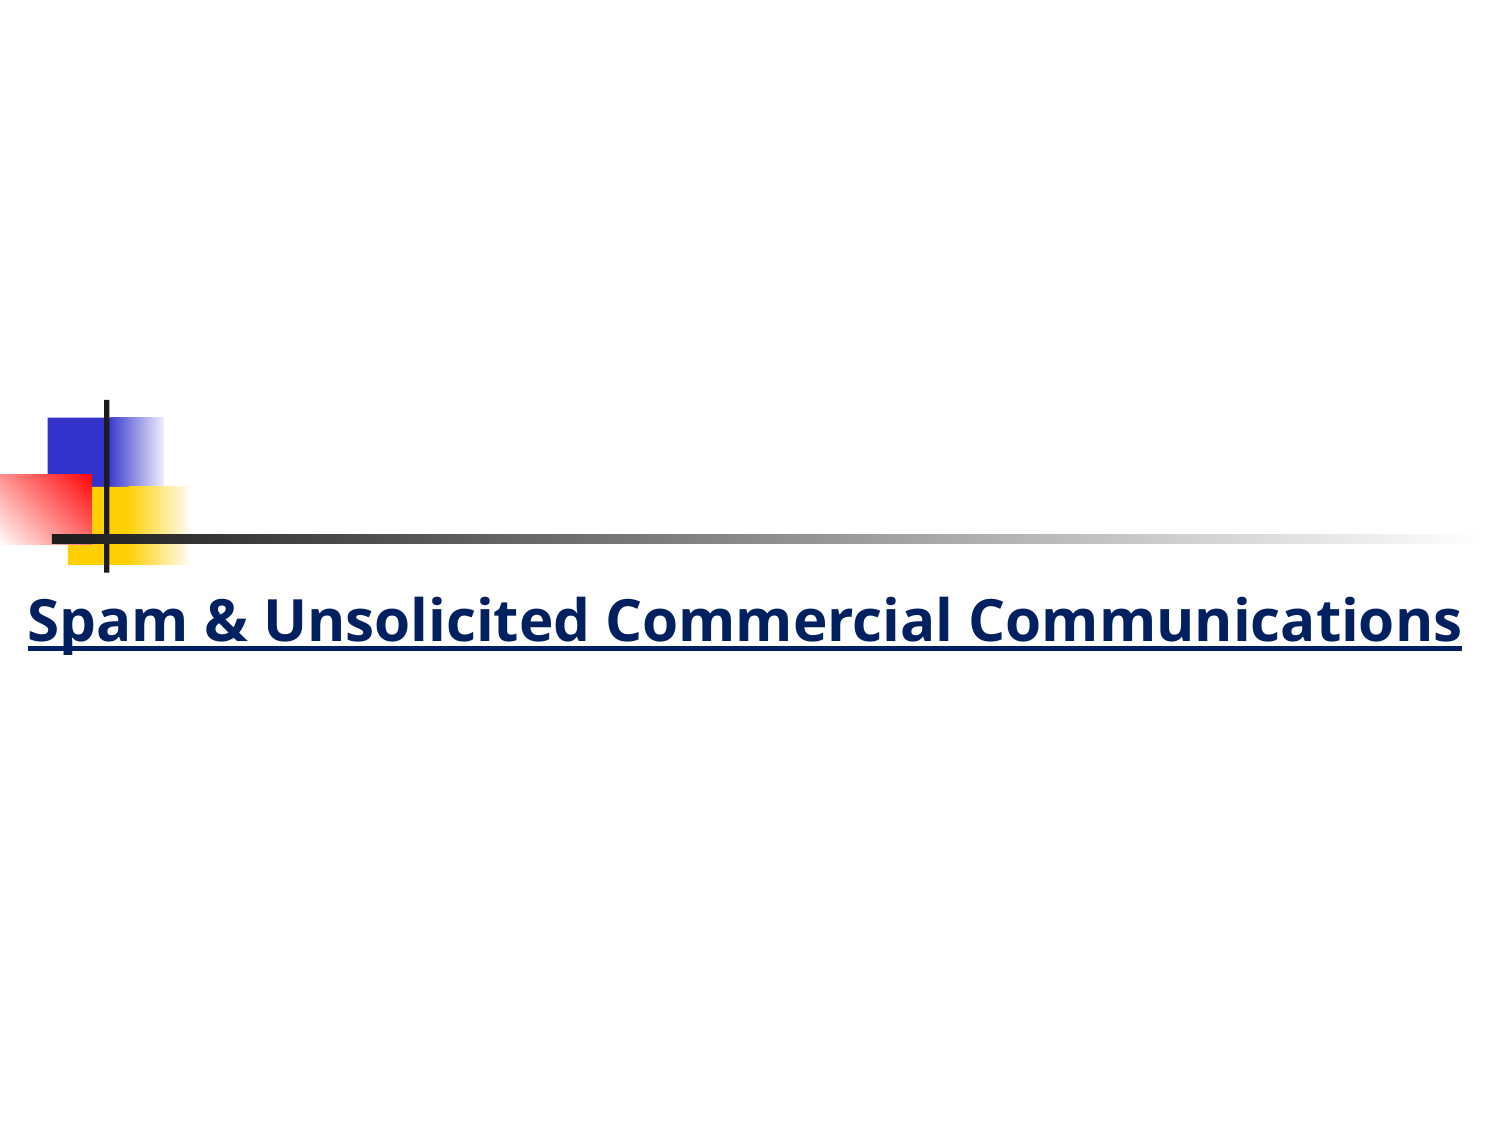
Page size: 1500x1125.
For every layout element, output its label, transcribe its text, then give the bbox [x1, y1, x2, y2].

title Spam & Unsolicited Commercial Communications [0, 525, 1493, 662]
